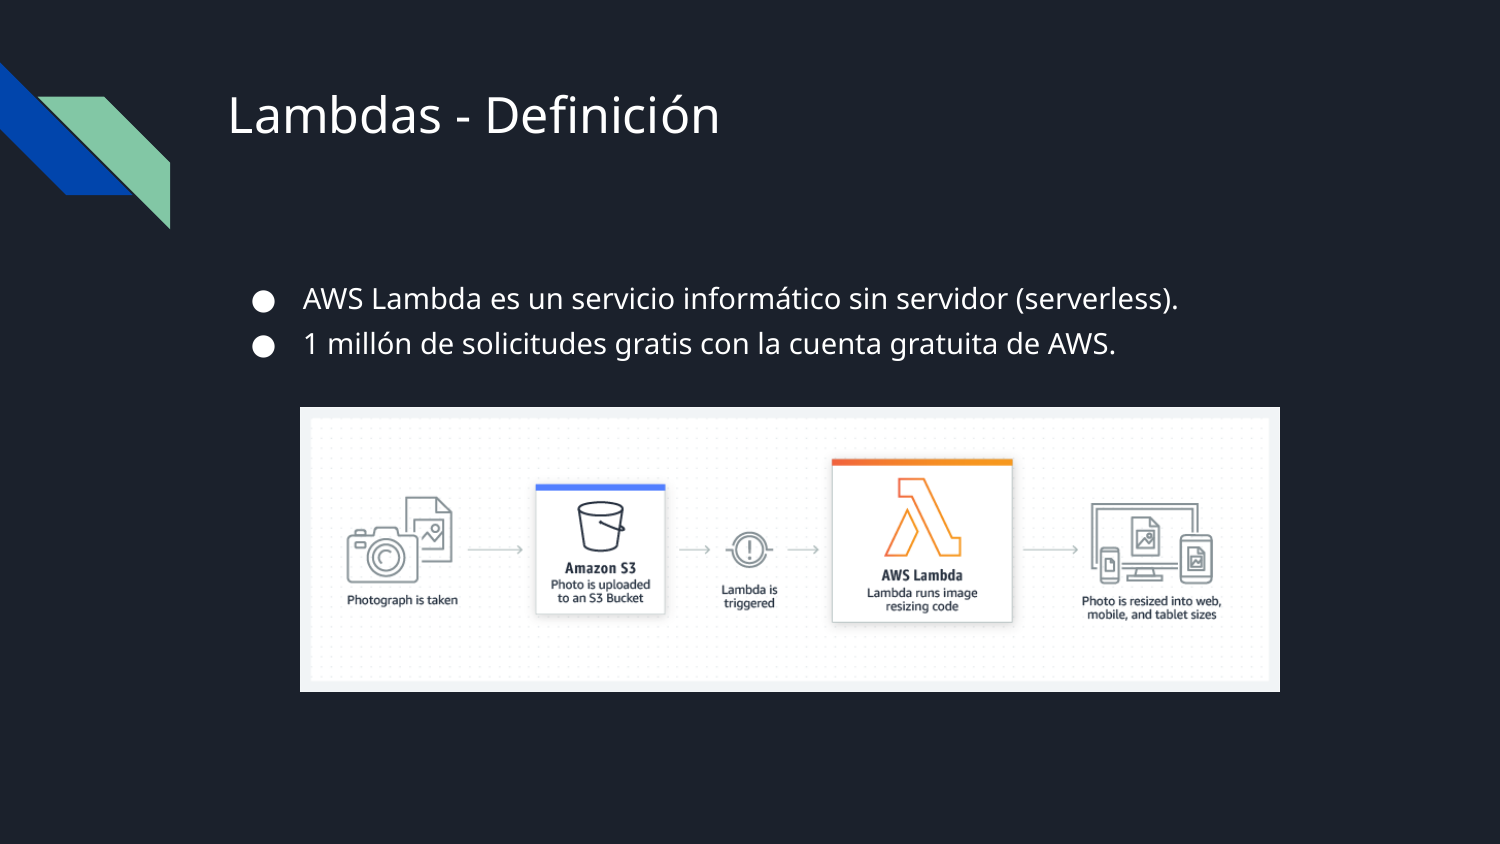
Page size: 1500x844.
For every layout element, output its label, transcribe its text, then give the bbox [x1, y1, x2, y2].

list AWS Lambda es un servicio informático sin servidor (serverless). 1 millón de solicitudes gratis con la cuenta gratuita de AWS. [212, 257, 1368, 735]
picture [300, 407, 1280, 692]
title Lambdas - Definición [212, 64, 1368, 215]
